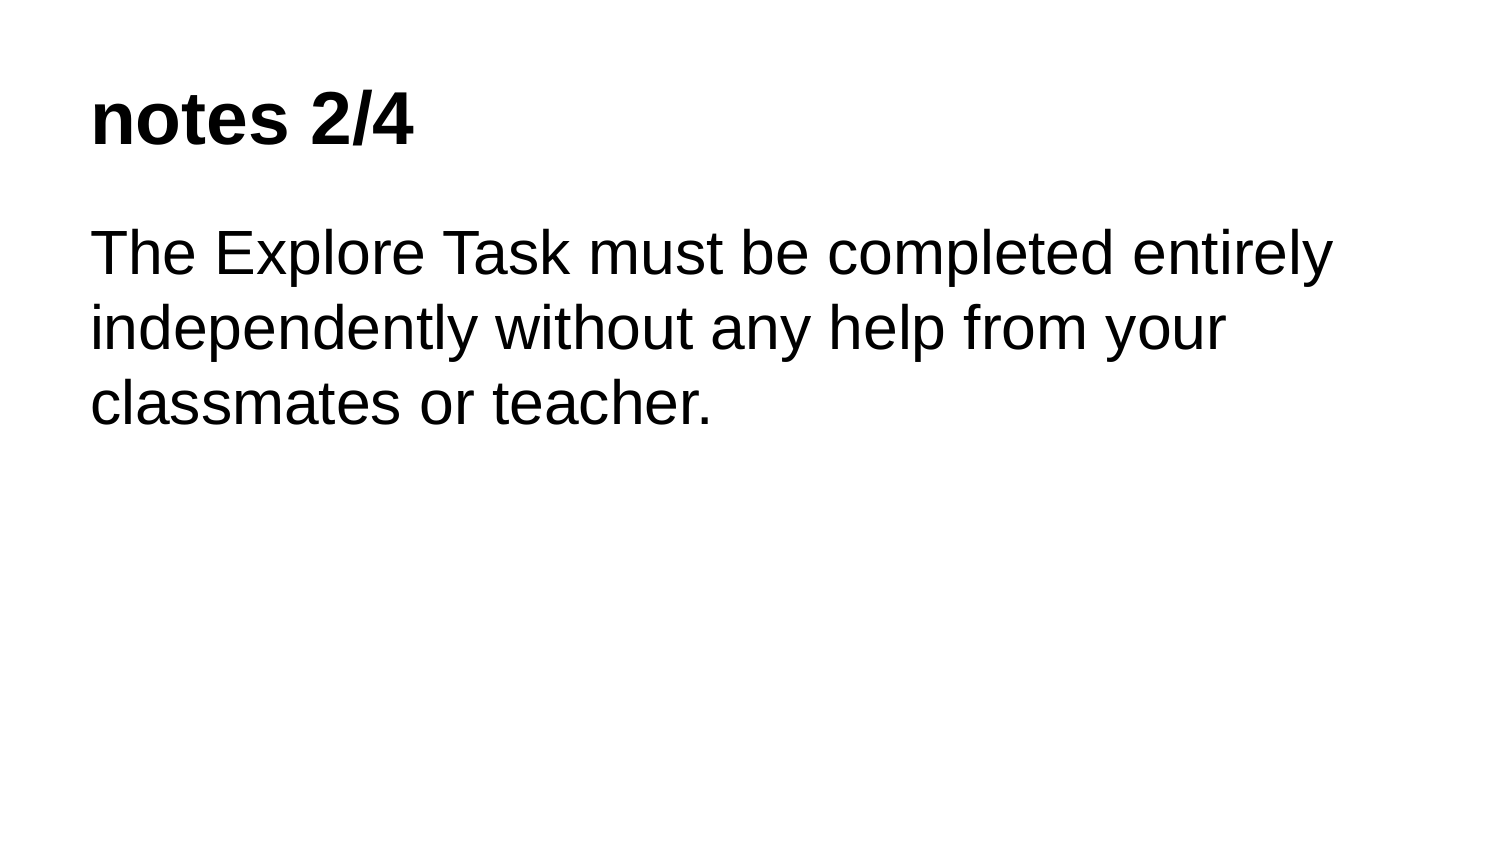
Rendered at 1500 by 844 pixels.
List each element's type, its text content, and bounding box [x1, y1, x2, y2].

title notes 2/4 [75, 33, 1425, 175]
list The Explore Task must be completed entirely independently without any help from your classmates or teacher. [75, 196, 1425, 808]
